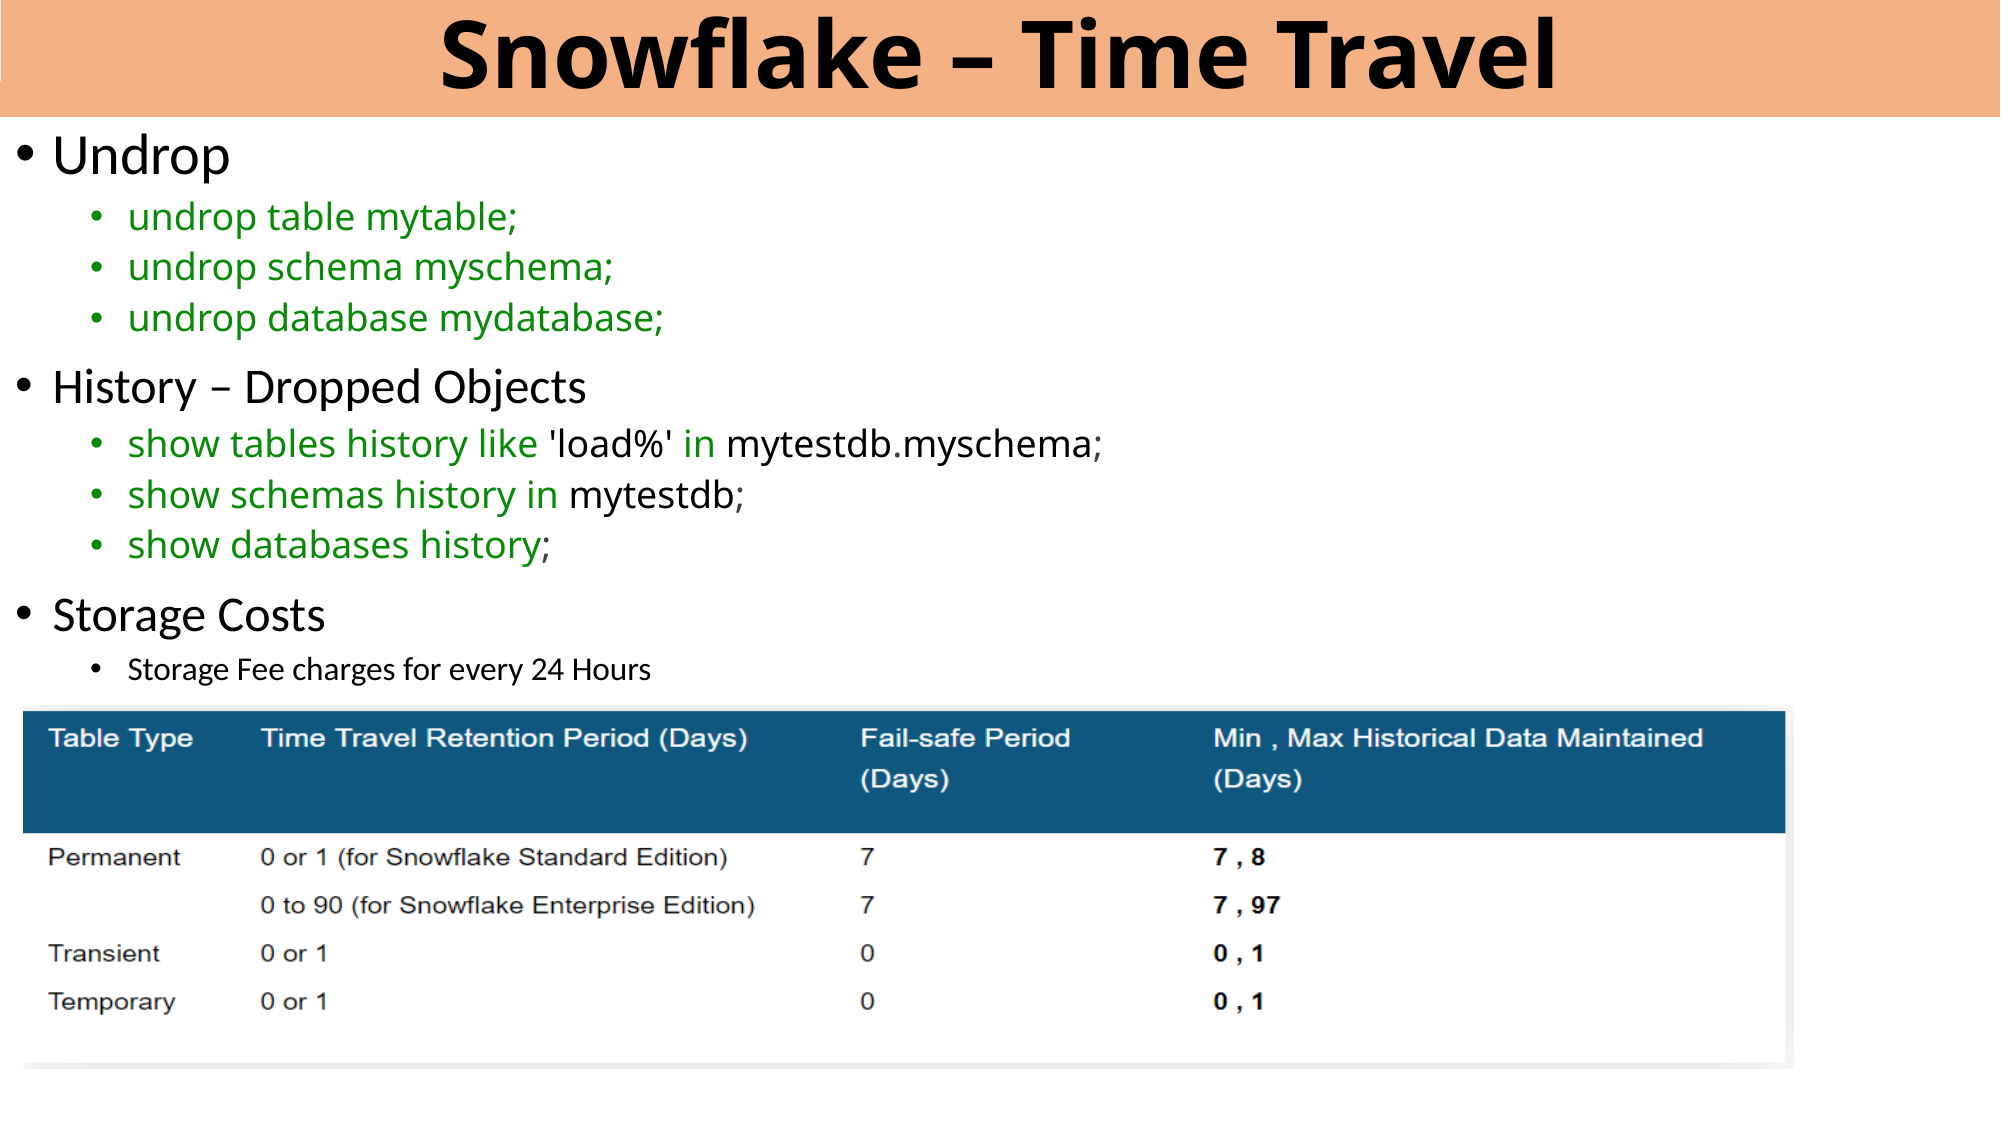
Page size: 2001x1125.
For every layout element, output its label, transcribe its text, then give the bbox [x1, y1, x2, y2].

picture [23, 705, 1794, 1069]
title Snowflake – Time Travel [0, 0, 2000, 116]
list Undrop undrop table mytable; undrop schema myschema; undrop database mydatabase; History – Dropped Objects show tables history like 'load%' in mytestdb.myschema; show schemas history in mytestdb; show databases history; Storage Costs Storage Fee charges for every 24 Hours [0, 116, 2000, 1125]
